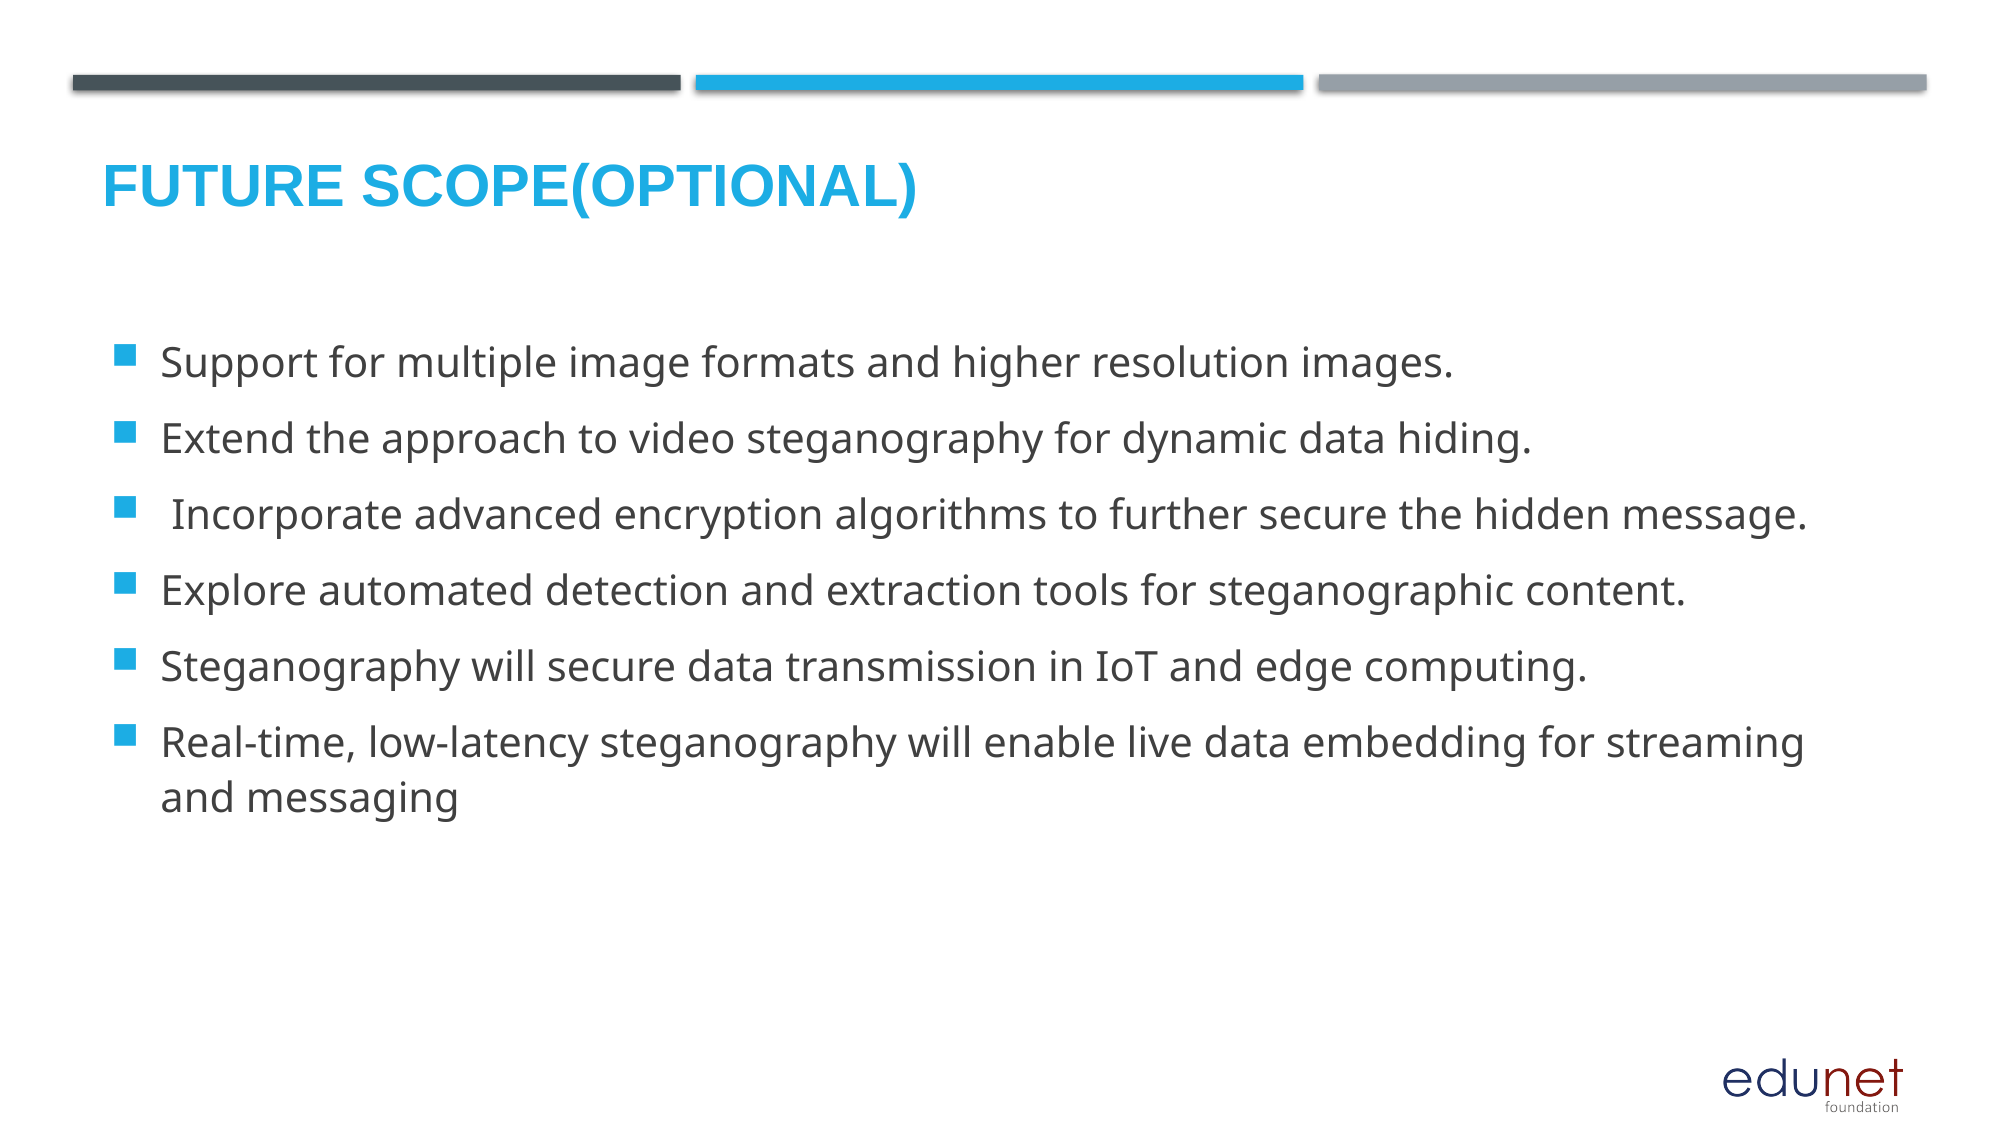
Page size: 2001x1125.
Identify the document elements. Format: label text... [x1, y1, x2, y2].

list Support for multiple image formats and higher resolution images. Extend the approach to video steganography for dynamic data hiding. Incorporate advanced encryption algorithms to further secure the hidden message. Explore automated detection and extraction tools for steganographic content. Steganography will secure data transmission in IoT and edge computing. Real-time, low-latency steganography will enable live data embedding for streaming and messaging [95, 278, 1905, 874]
picture [1719, 1056, 1905, 1116]
text_box Future scope(optional) [87, 138, 1898, 226]
